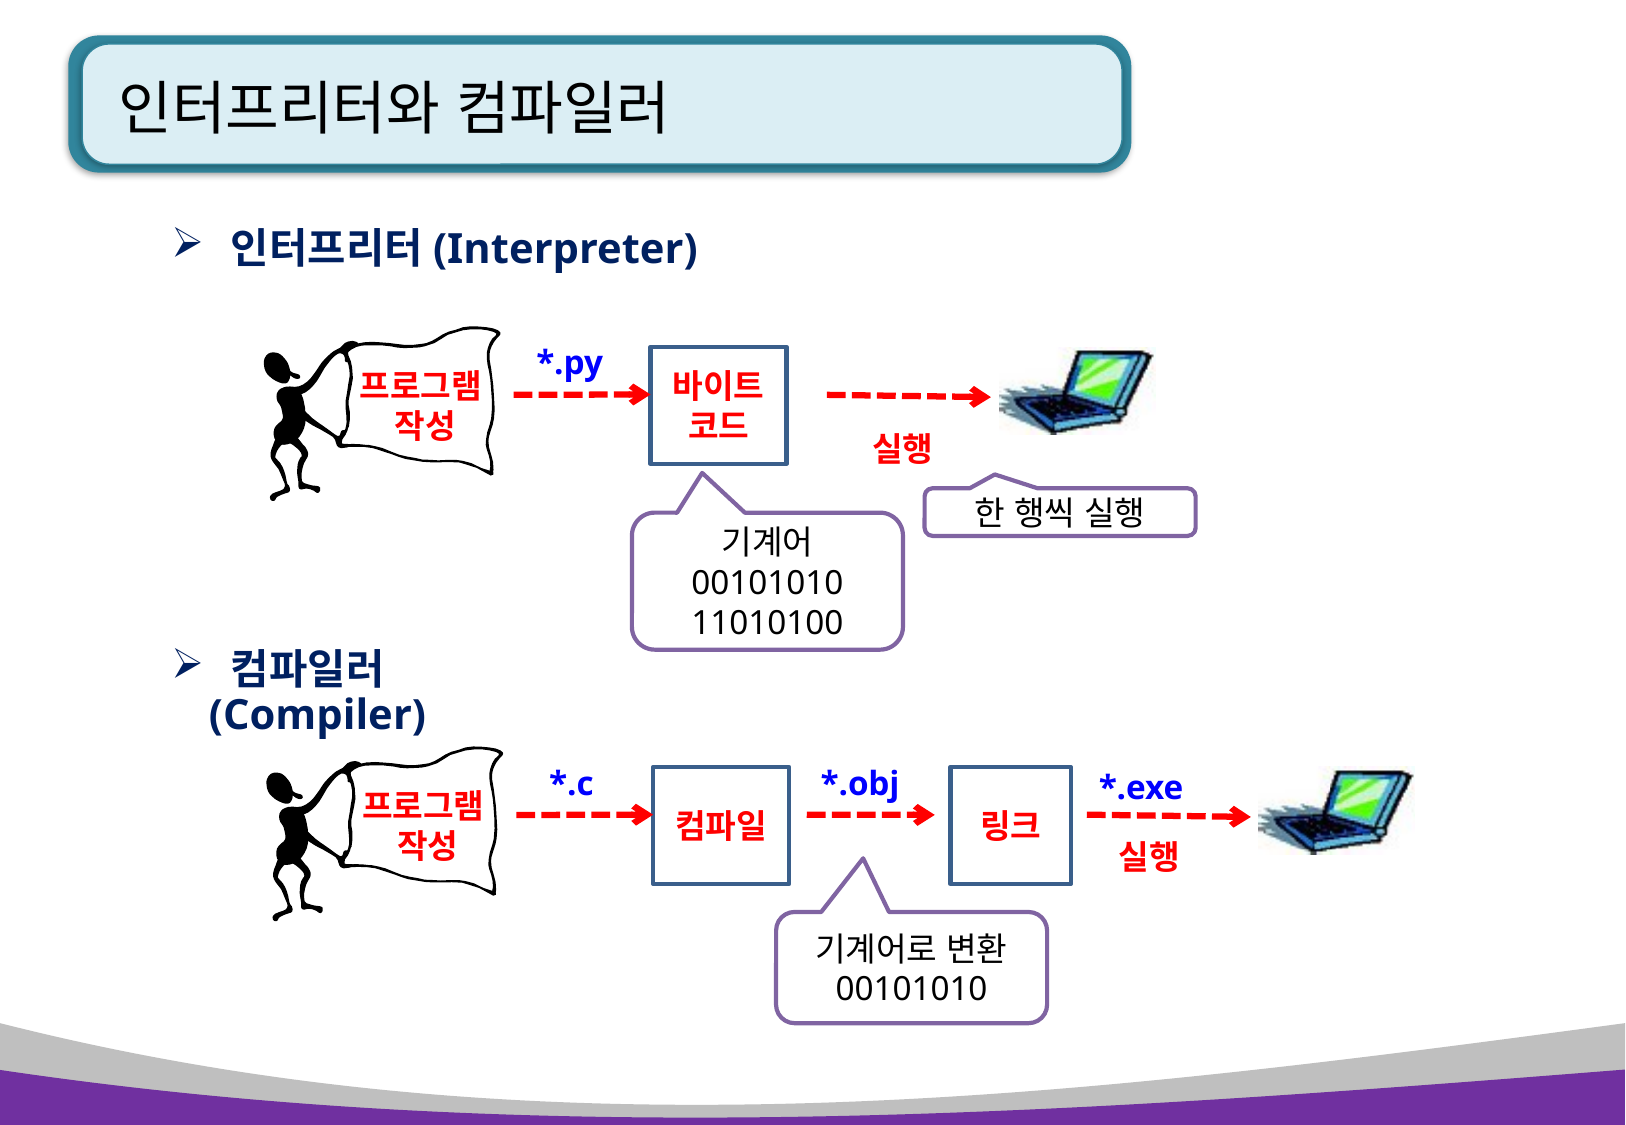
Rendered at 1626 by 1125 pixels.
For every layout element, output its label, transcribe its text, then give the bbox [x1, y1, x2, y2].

text_box 실행 [857, 421, 949, 476]
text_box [263, 325, 514, 503]
text_box 기계어 00101010 11010100 [629, 470, 906, 652]
text_box 컴파일러(Compiler) [156, 641, 617, 713]
text_box 바이트코드 [648, 345, 789, 466]
text_box *.exe [1084, 758, 1199, 814]
text_box 기계어로 변환 00101010 [773, 856, 1050, 1026]
picture [1258, 766, 1416, 855]
text_box *.obj [805, 755, 915, 810]
text_box 인터프리터(Interpreter) [156, 219, 903, 291]
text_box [266, 746, 517, 923]
text_box 실행 [1104, 828, 1212, 884]
text_box 한 행씩 실행 [922, 472, 1198, 539]
text_box *.py [521, 333, 619, 389]
picture [998, 346, 1156, 435]
title 인터프리터와 컴파일러 [103, 35, 1121, 177]
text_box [1086, 814, 1251, 818]
text_box *.c [534, 755, 609, 810]
text_box 컴파일 [651, 765, 791, 886]
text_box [826, 394, 992, 398]
text_box 링크 [948, 765, 1073, 886]
